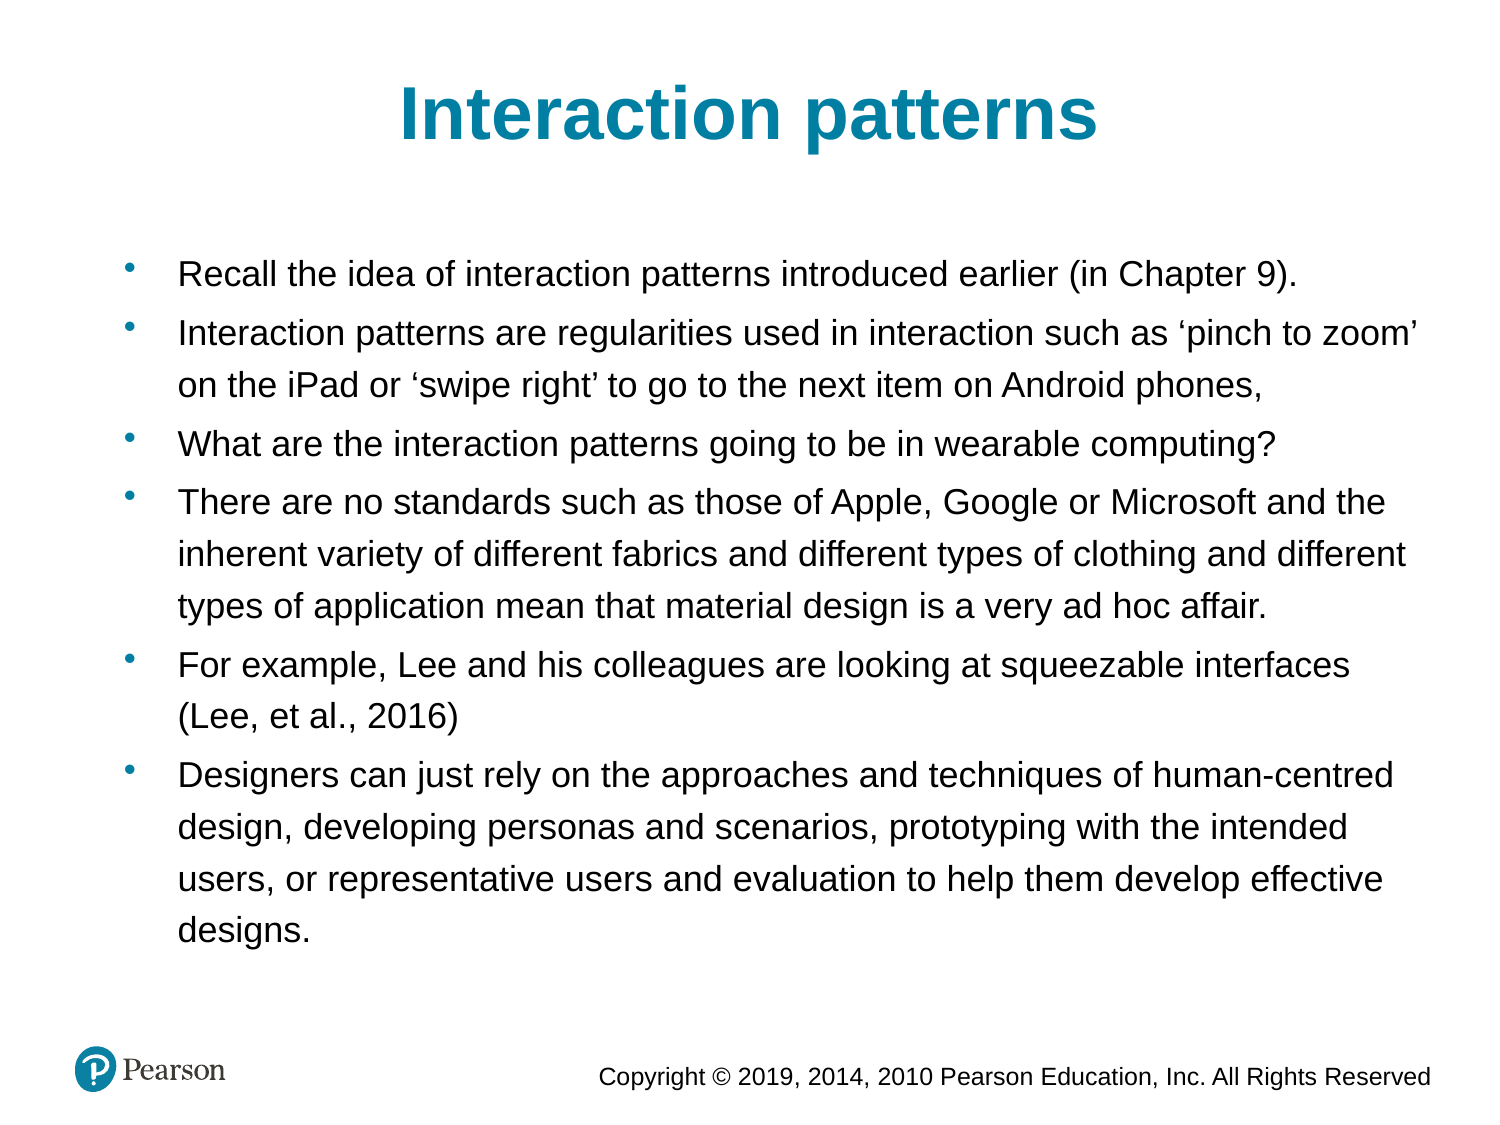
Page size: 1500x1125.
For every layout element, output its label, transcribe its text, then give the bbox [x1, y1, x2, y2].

title Interaction patterns [103, 54, 1397, 165]
list Recall the idea of interaction patterns introduced earlier (in Chapter 9). Interaction patterns are regularities used in interaction such as ‘pinch to zoom’ on the iPad or ‘swipe right’ to go to the next item on Android phones, What are the interaction patterns going to be in wearable computing? There are no standards such as those of Apple, Google or Microsoft and the inherent variety of different fabrics and different types of clothing and different types of application mean that material design is a very ad hoc affair. For example, Lee and his colleagues are looking at squeezable interfaces (Lee, et al., 2016) Designers can just rely on the approaches and techniques of human-centred design, developing personas and scenarios, prototyping with the intended users, or representative users and evaluation to help them develop effective designs. [108, 234, 1436, 1020]
